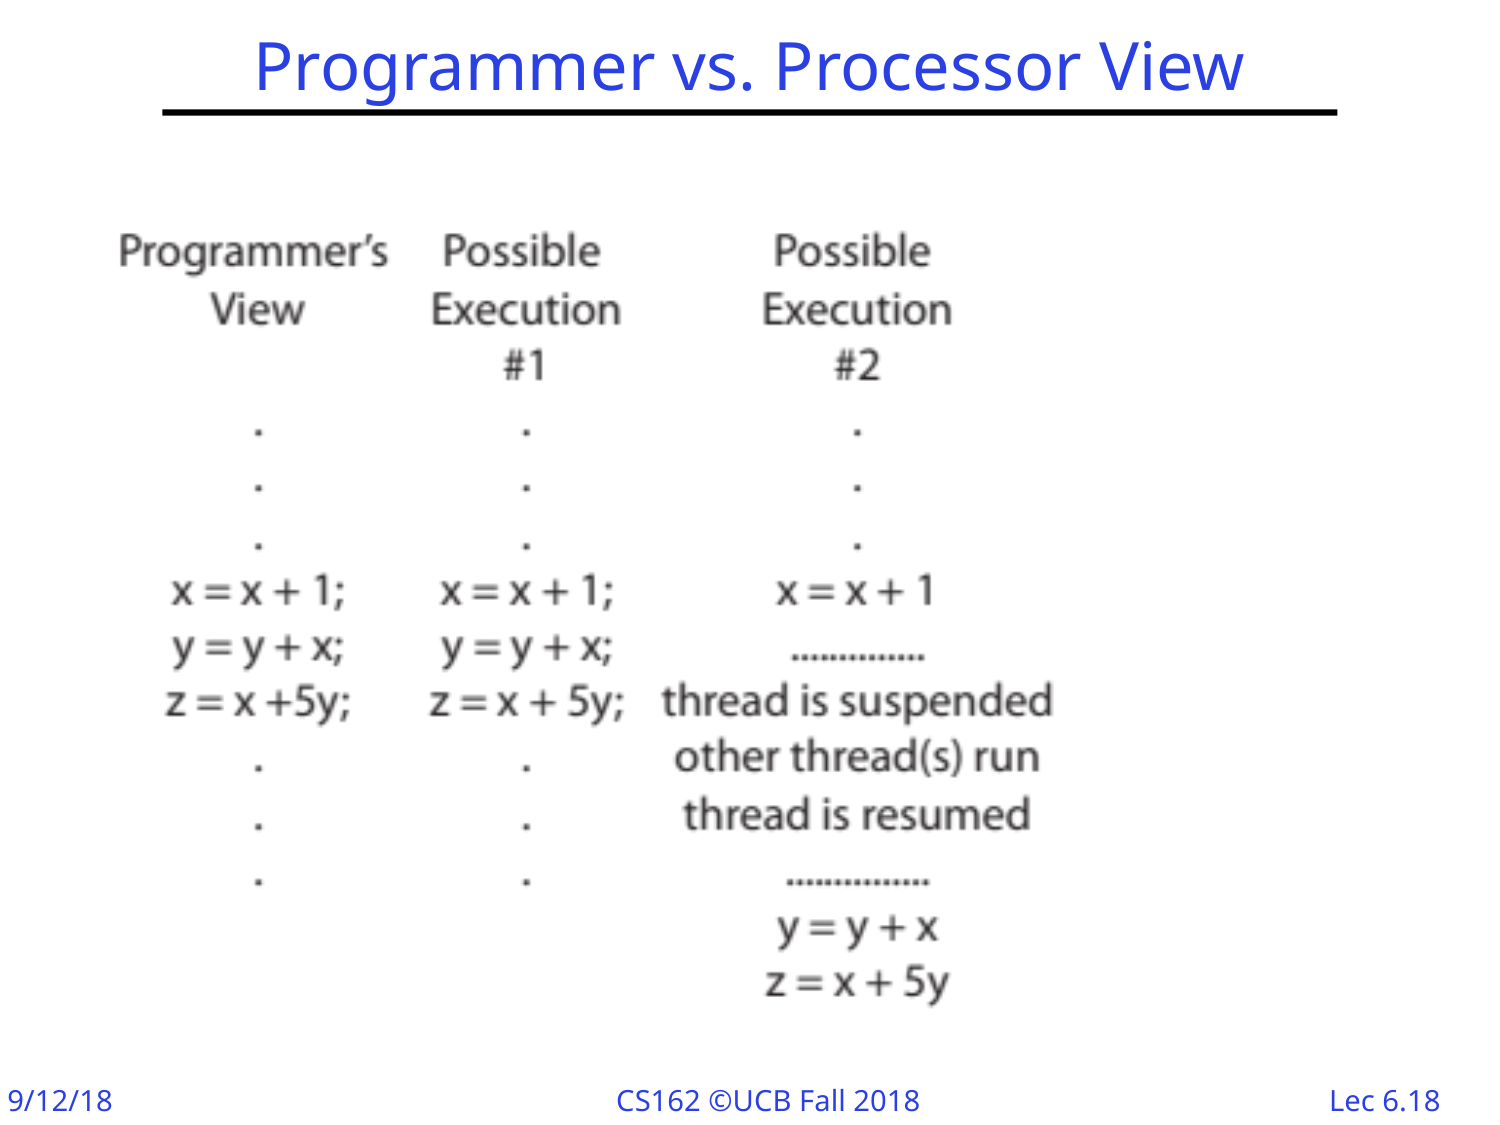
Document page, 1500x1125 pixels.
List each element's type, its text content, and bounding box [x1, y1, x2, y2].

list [0, 229, 1062, 1125]
title Programmer vs. Processor View [162, 24, 1338, 113]
